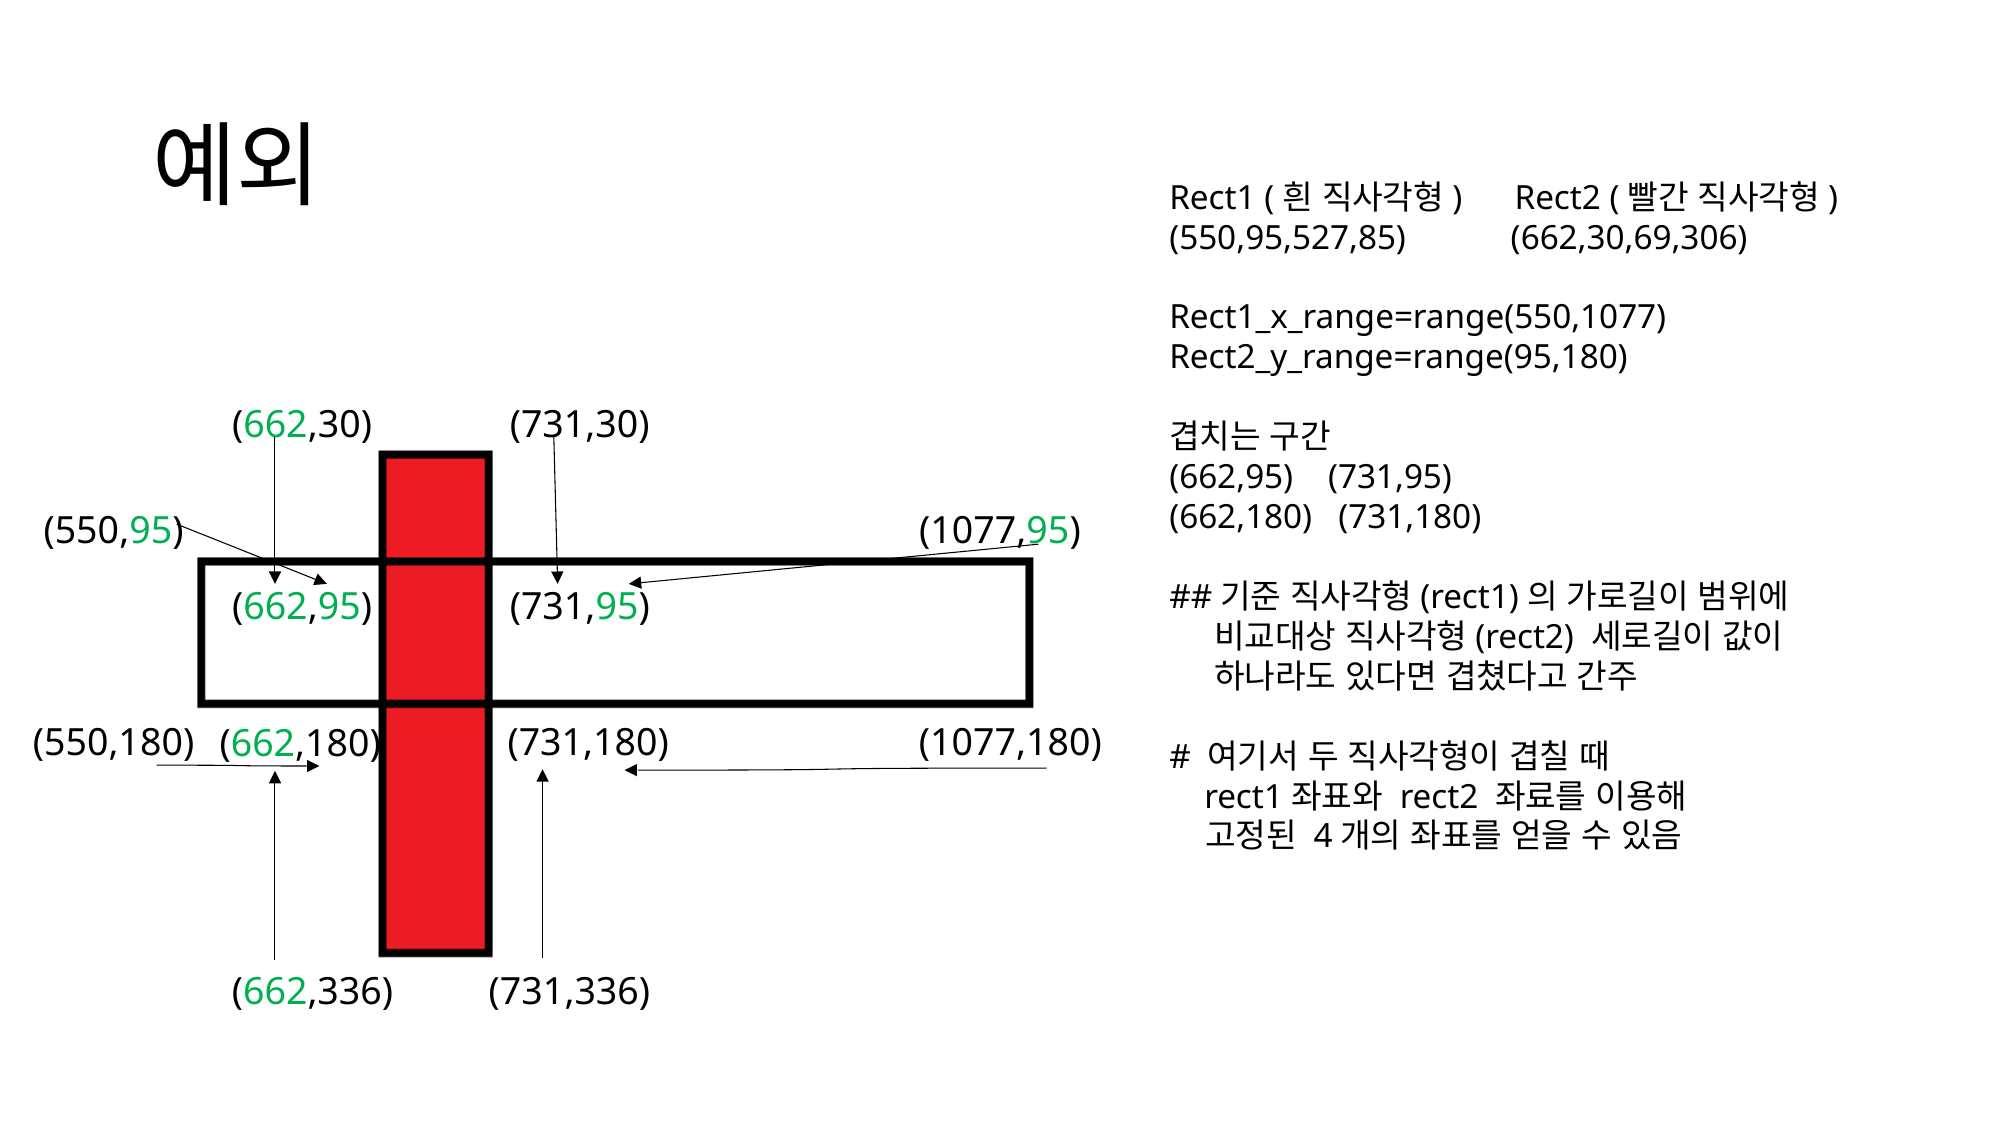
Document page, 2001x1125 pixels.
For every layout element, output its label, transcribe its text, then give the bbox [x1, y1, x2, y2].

picture [137, 436, 1142, 995]
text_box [176, 524, 327, 584]
text_box (731,336) [474, 995, 666, 1020]
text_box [553, 436, 558, 584]
text_box Rect1 (흰 직사각형) Rect2 (빨간 직사각형) (550,95,527,85) (662,30,69,306) Rect1_x_range=range(550,1077) Rect2_y_range=range(95,180) 겹치는 구간 (662,95) (731,95) (662,180) (731,180) ##기준 직사각형(rect1)의 가로길이 범위에 비교대상 직사각형(rect2) 세로길이 값이 하나라도 있다면 겹쳤다고 간주 # 여기서 두 직사각형이 겹칠 때 rect1좌표와 rect2 좌료를 이용해 고정된 4개의 좌표를 얻을 수 있음 [1154, 168, 1970, 942]
text_box (731,30) [495, 393, 665, 436]
title 예외 [137, 59, 1863, 278]
text_box (550,95) [28, 498, 137, 559]
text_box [628, 544, 1039, 584]
text_box (662,336) [217, 995, 409, 1020]
text_box (662,30) [217, 393, 387, 436]
text_box (550,180) [18, 710, 137, 771]
